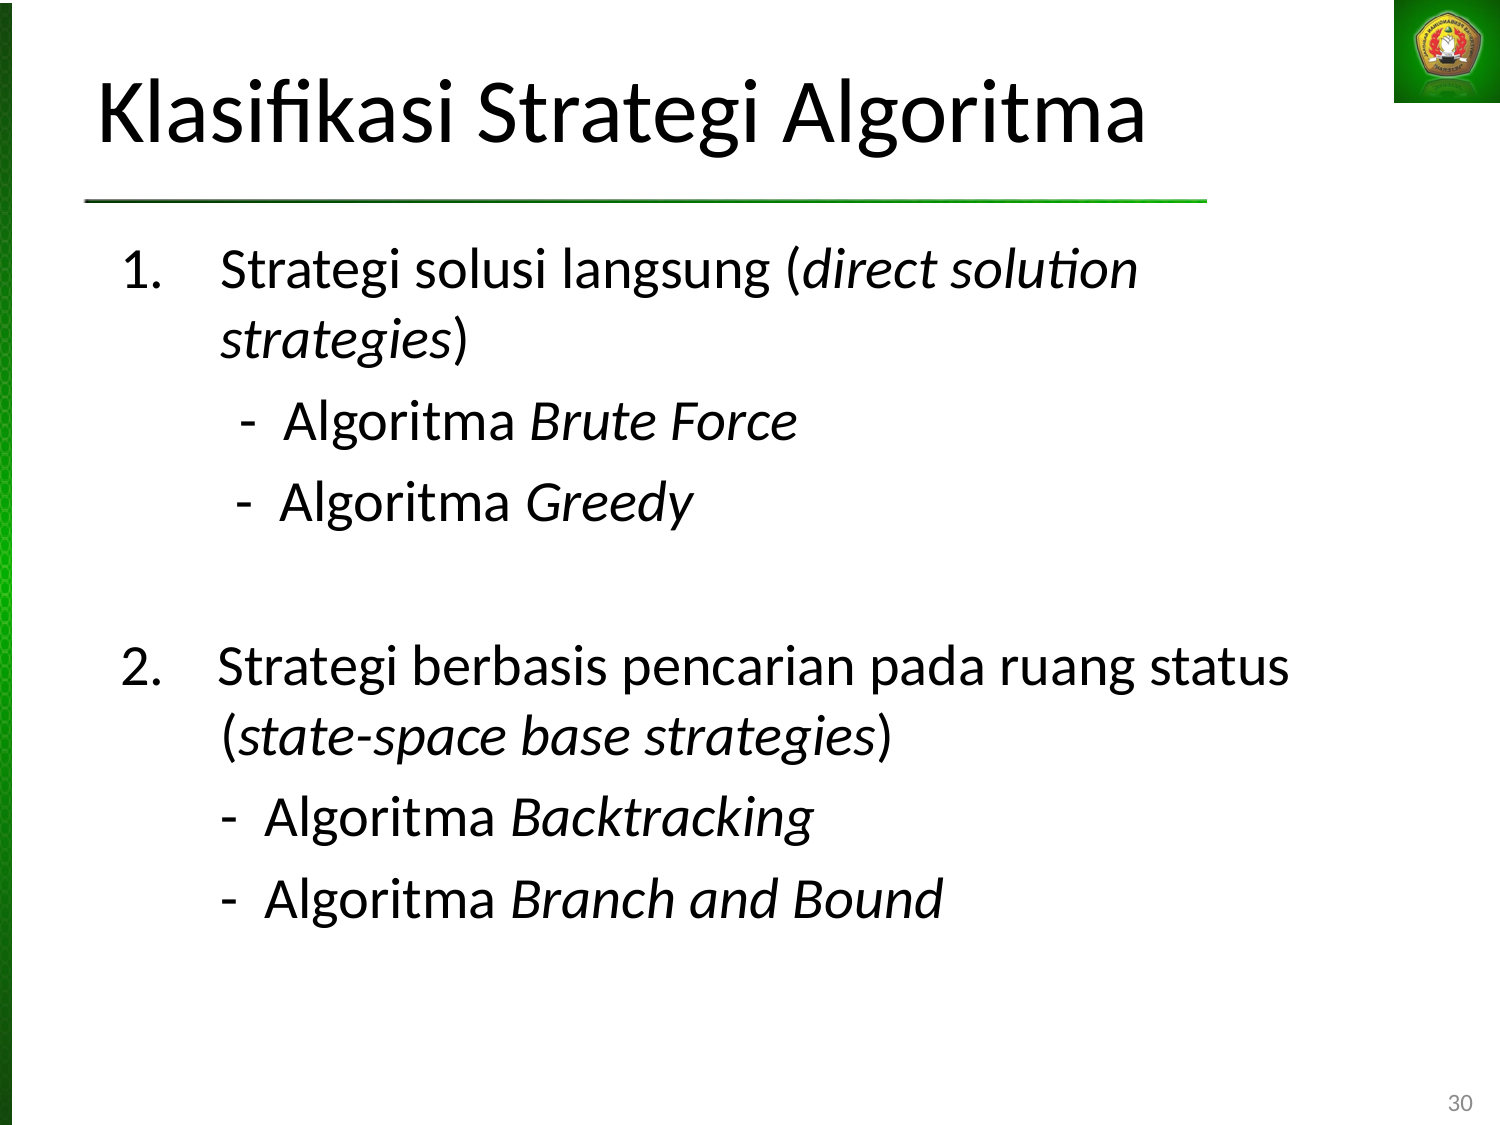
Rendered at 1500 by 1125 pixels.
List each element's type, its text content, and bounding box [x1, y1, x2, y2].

slide_number 30 [1148, 1078, 1489, 1125]
picture [0, 3, 12, 1125]
picture [1394, 0, 1500, 103]
title Klasifikasi Strategi Algoritma [82, 11, 1432, 200]
list Strategi solusi langsung (direct solution strategies) - Algoritma Brute Force - Algoritma Greedy 2. Strategi berbasis pencarian pada ruang status (state-space base strategies) - Algoritma Backtracking - Algoritma Branch and Bound [105, 222, 1381, 1067]
